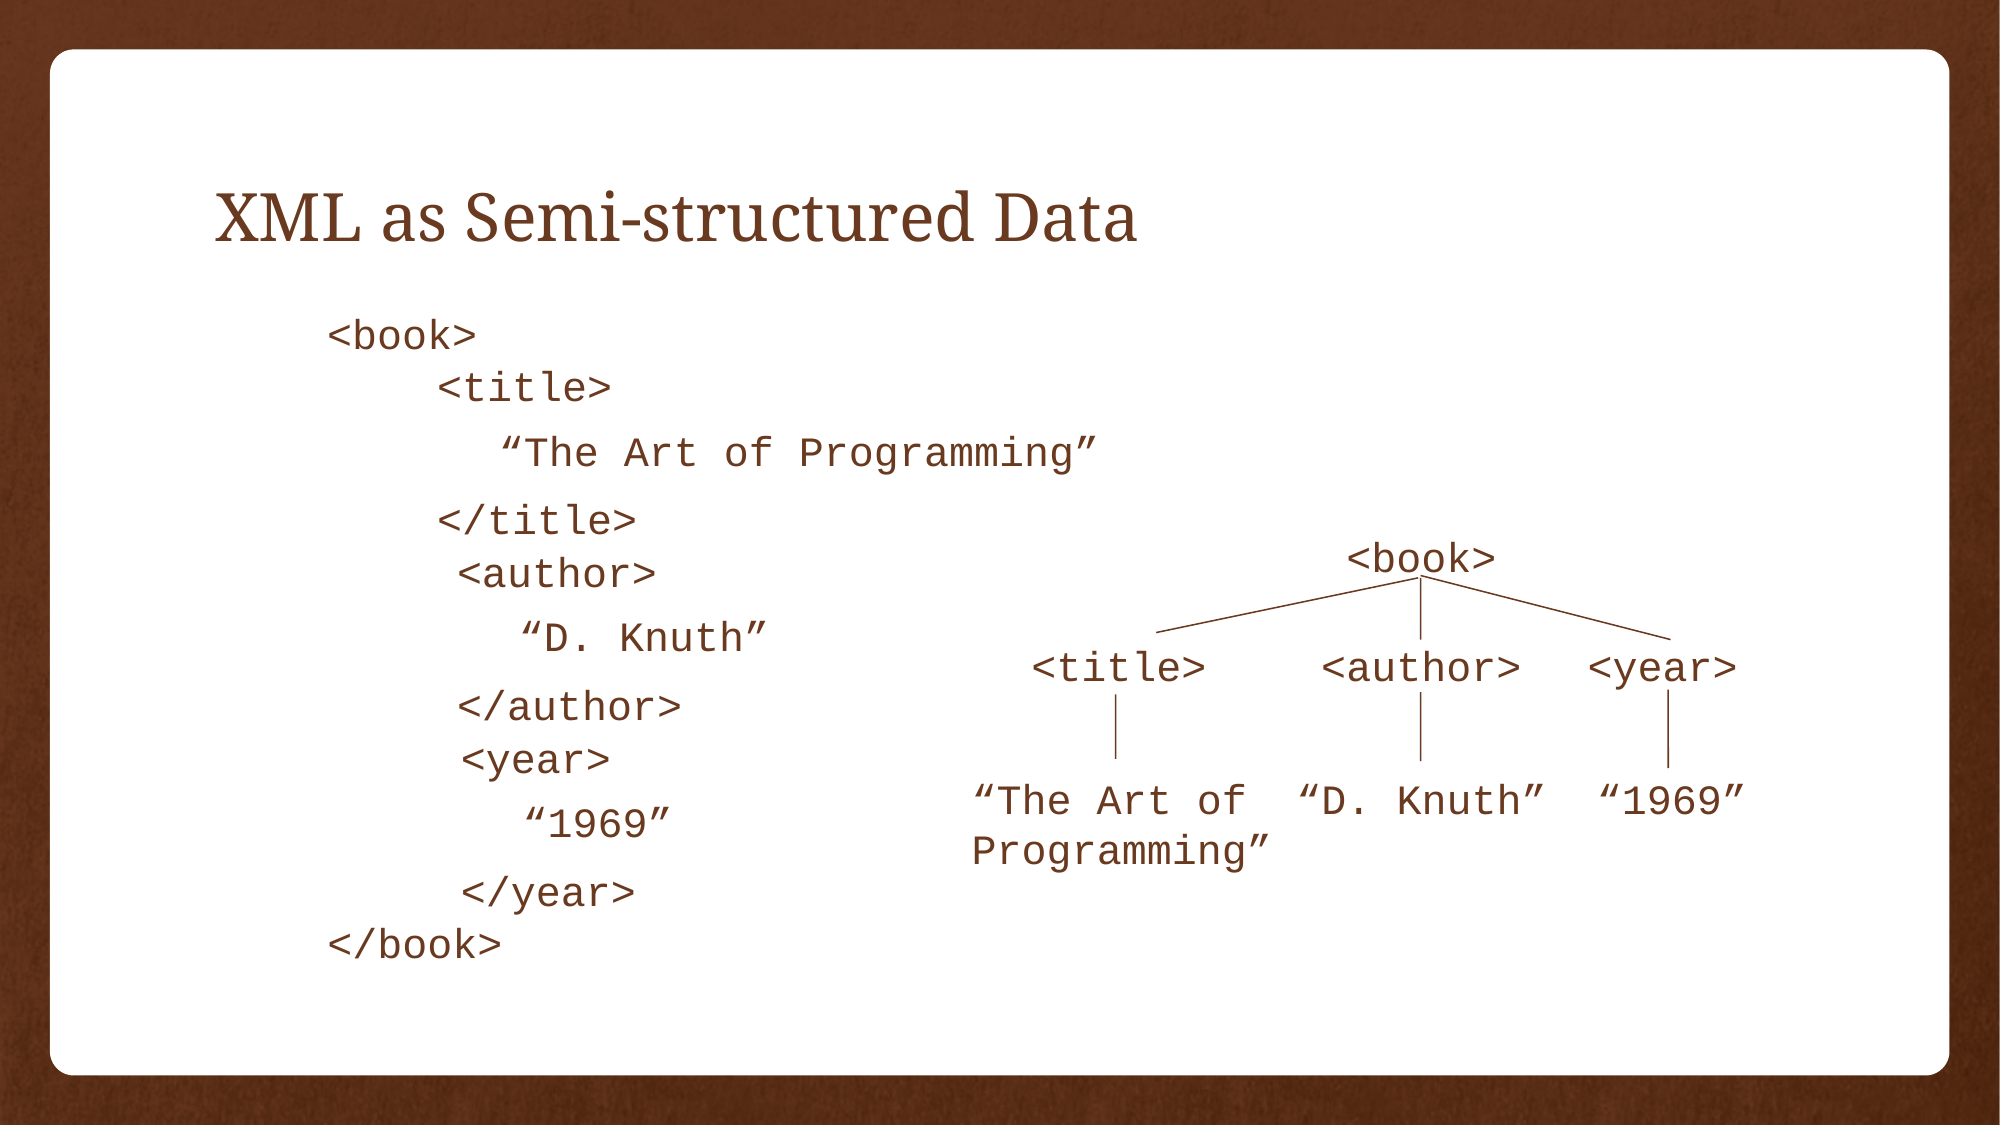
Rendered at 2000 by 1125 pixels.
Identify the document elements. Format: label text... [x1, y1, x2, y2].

text_box “The Art of Programming” [484, 416, 1114, 482]
text_box </title> [422, 485, 653, 551]
text_box <year> [445, 724, 626, 789]
text_box <author> [442, 538, 673, 604]
text_box “D. Knuth” [504, 602, 784, 668]
text_box </book> [312, 909, 518, 975]
title XML as Semi-structured Data [199, 70, 1800, 263]
text_box </author> [442, 671, 698, 737]
text_box “1969” [507, 788, 688, 853]
text_box <book> [312, 300, 493, 365]
text_box </year> [446, 857, 651, 923]
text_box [956, 522, 1763, 881]
text_box <title> [422, 352, 628, 418]
